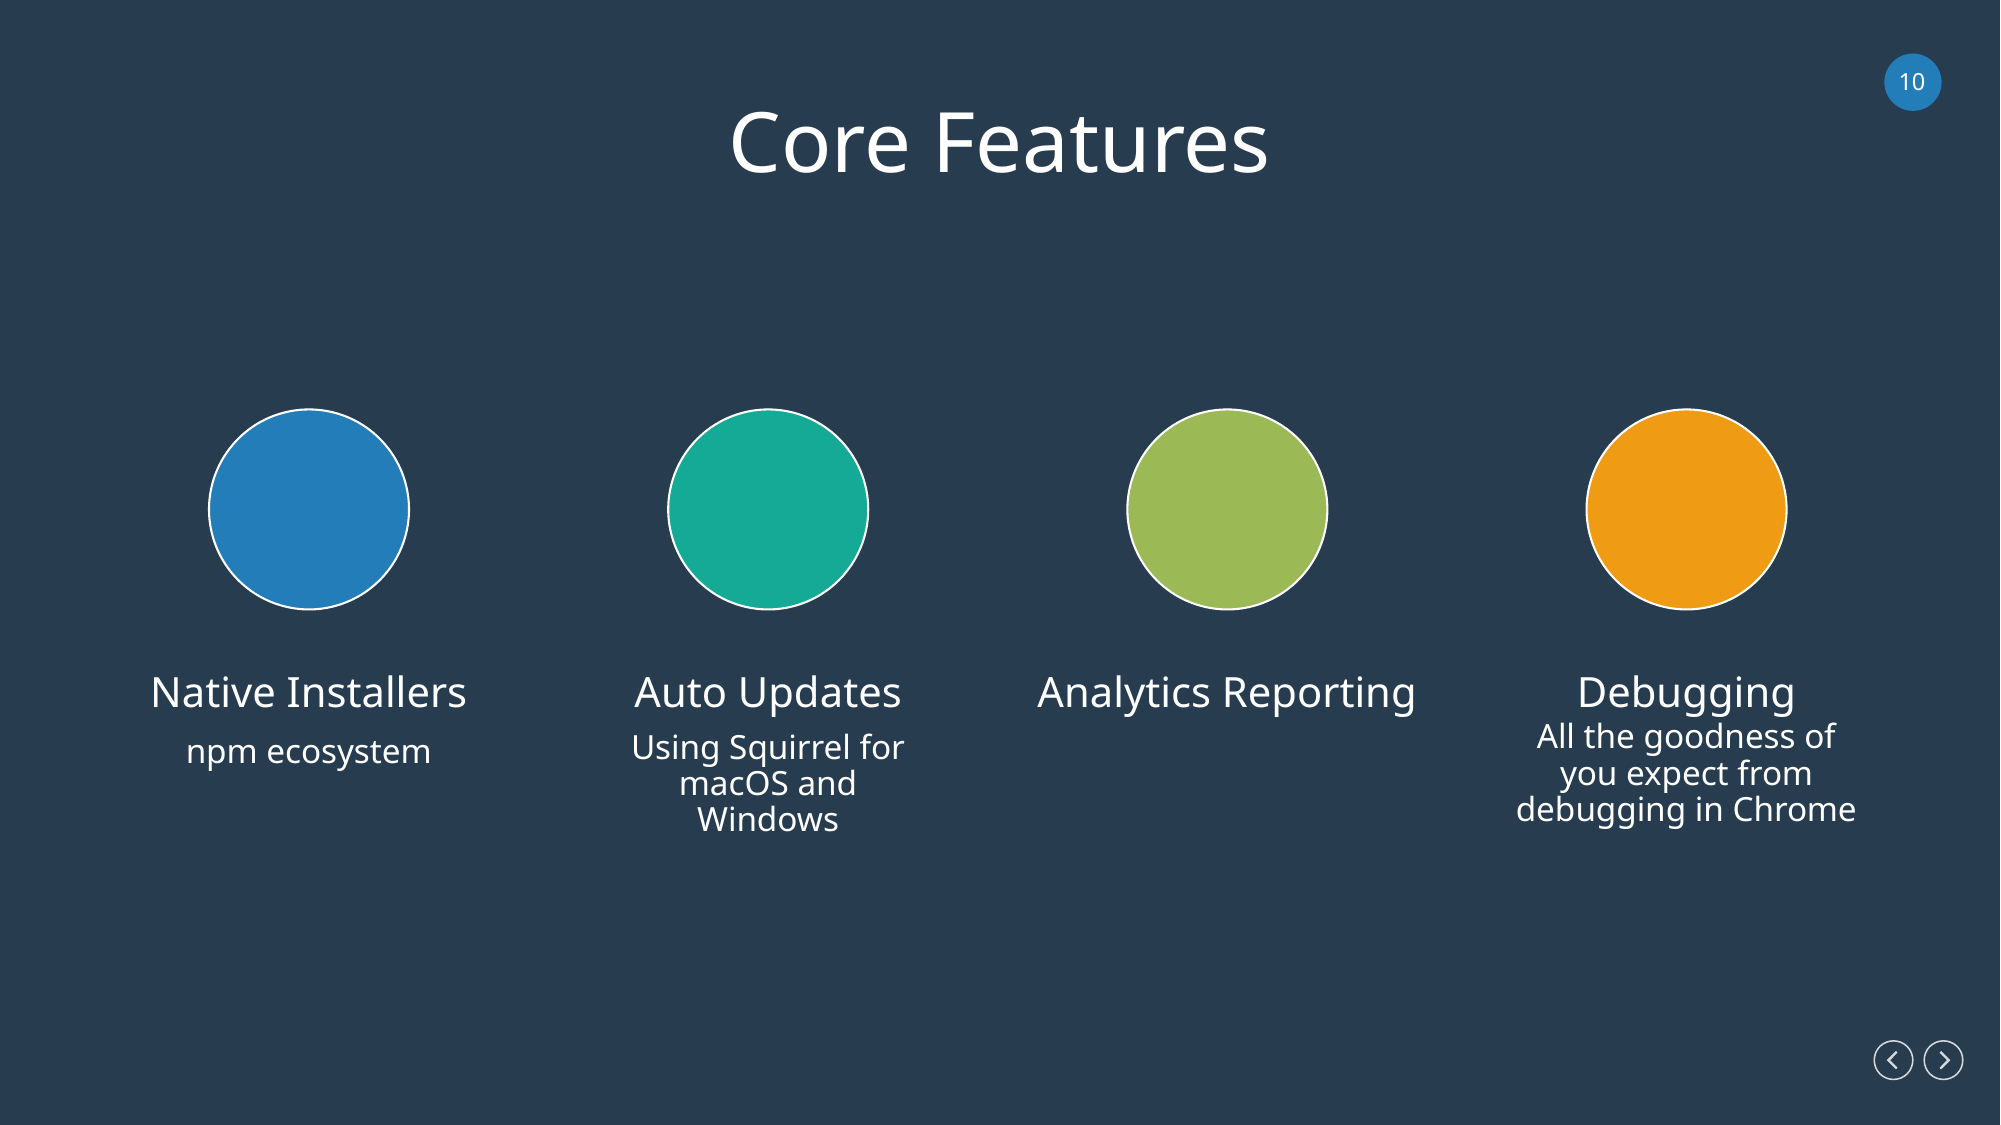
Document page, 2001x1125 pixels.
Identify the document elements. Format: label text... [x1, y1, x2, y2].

text_box [1585, 408, 1788, 611]
text_box [207, 408, 411, 611]
text_box [1126, 408, 1329, 611]
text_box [999, 666, 1456, 1011]
text_box [667, 408, 870, 611]
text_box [1501, 666, 1872, 955]
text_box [144, 666, 474, 1011]
list Core Features [129, 95, 1871, 196]
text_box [603, 666, 933, 1011]
